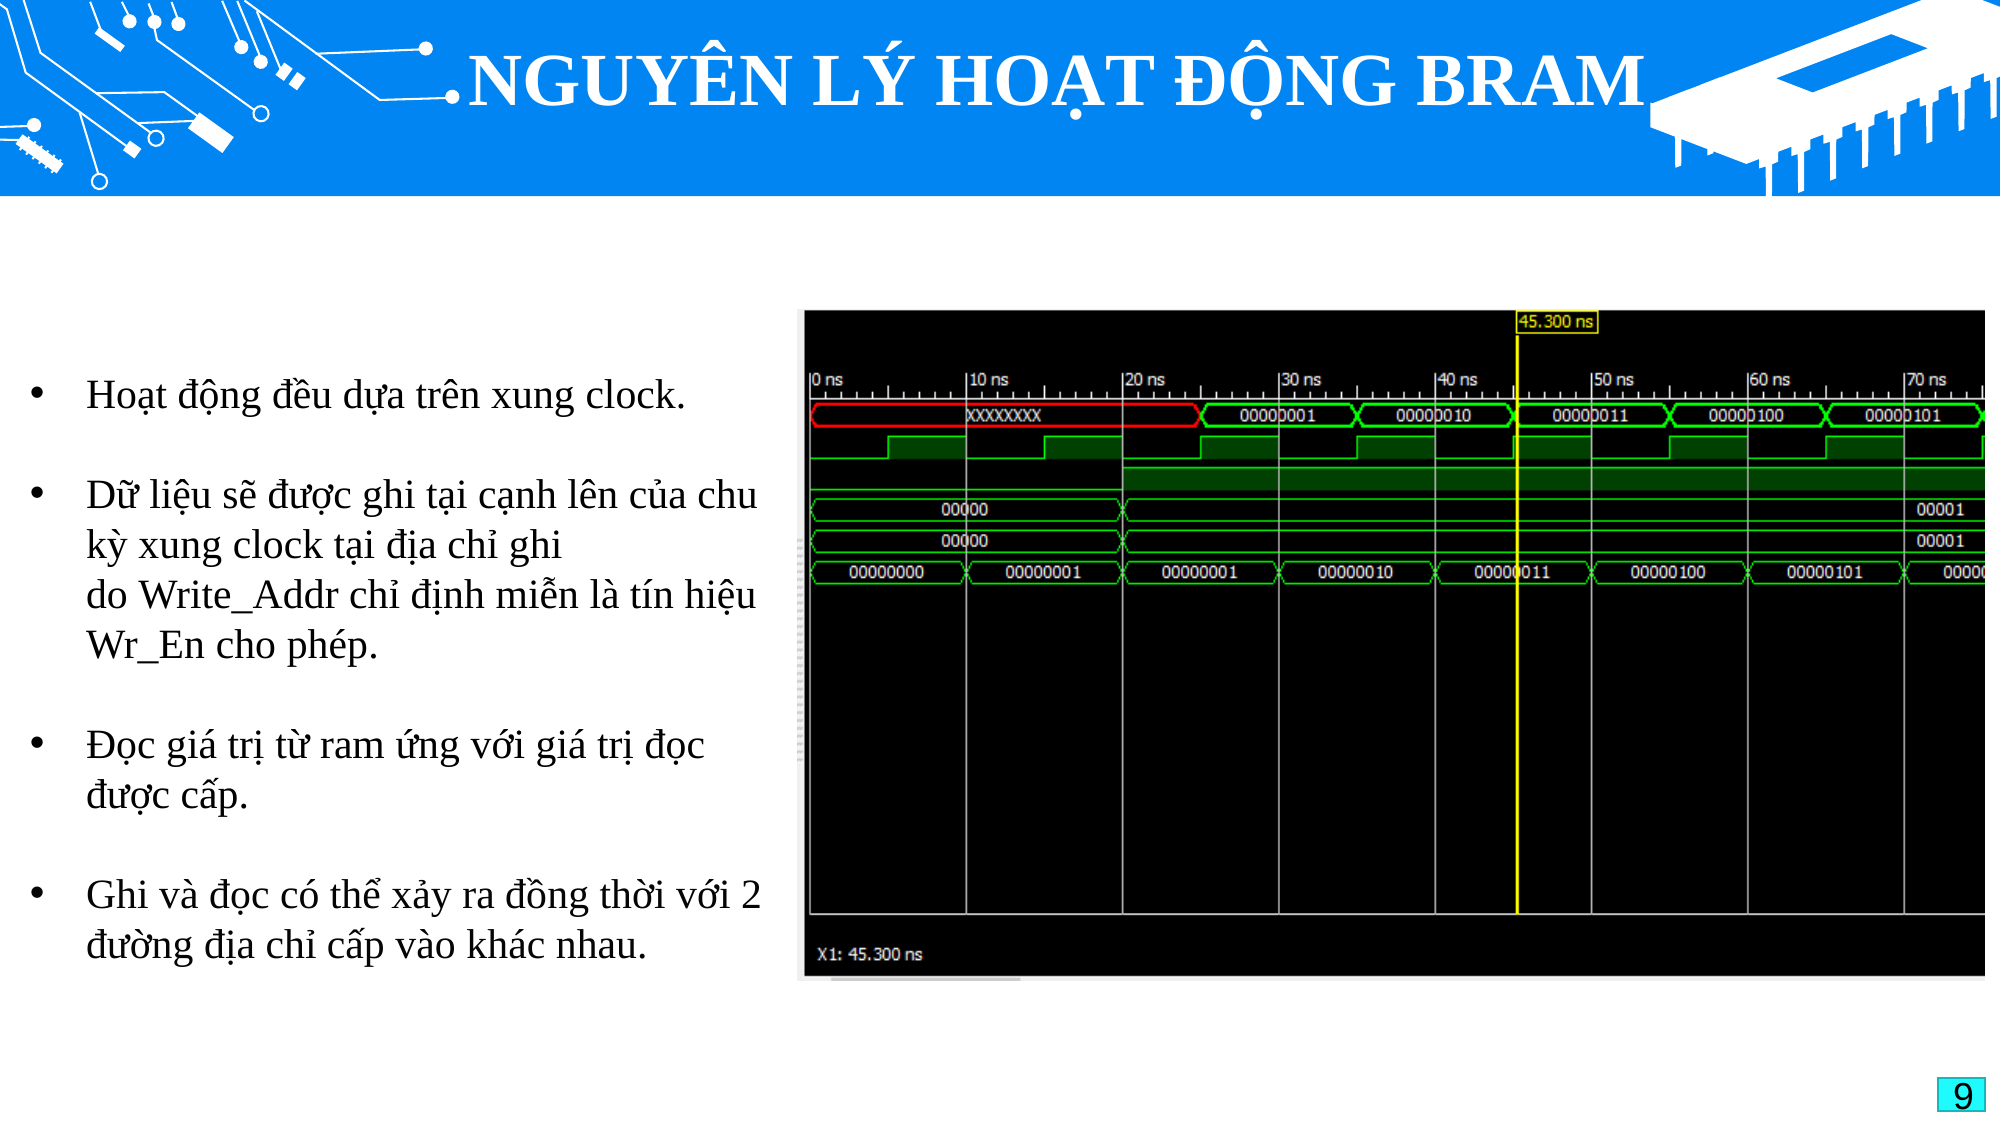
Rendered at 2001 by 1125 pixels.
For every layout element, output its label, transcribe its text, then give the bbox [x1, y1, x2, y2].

text_box 9 [1937, 1077, 1986, 1112]
text_box Hoạt động đều dựa trên xung clock. Dữ liệu sẽ được ghi tại cạnh lên của chu kỳ xung clock tại địa chỉ ghi do Write_Addr chỉ định miễn là tín hiệu Wr_En cho phép. Đọc giá trị từ ram ứng với giá trị đọc được cấp. Ghi và đọc có thể xảy ra đồng thời với 2 đường địa chỉ cấp vào khác nhau. [15, 359, 797, 975]
list NGUYÊN LÝ HOẠT ĐỘNG BRAM [445, 17, 1670, 145]
picture [797, 309, 1985, 981]
